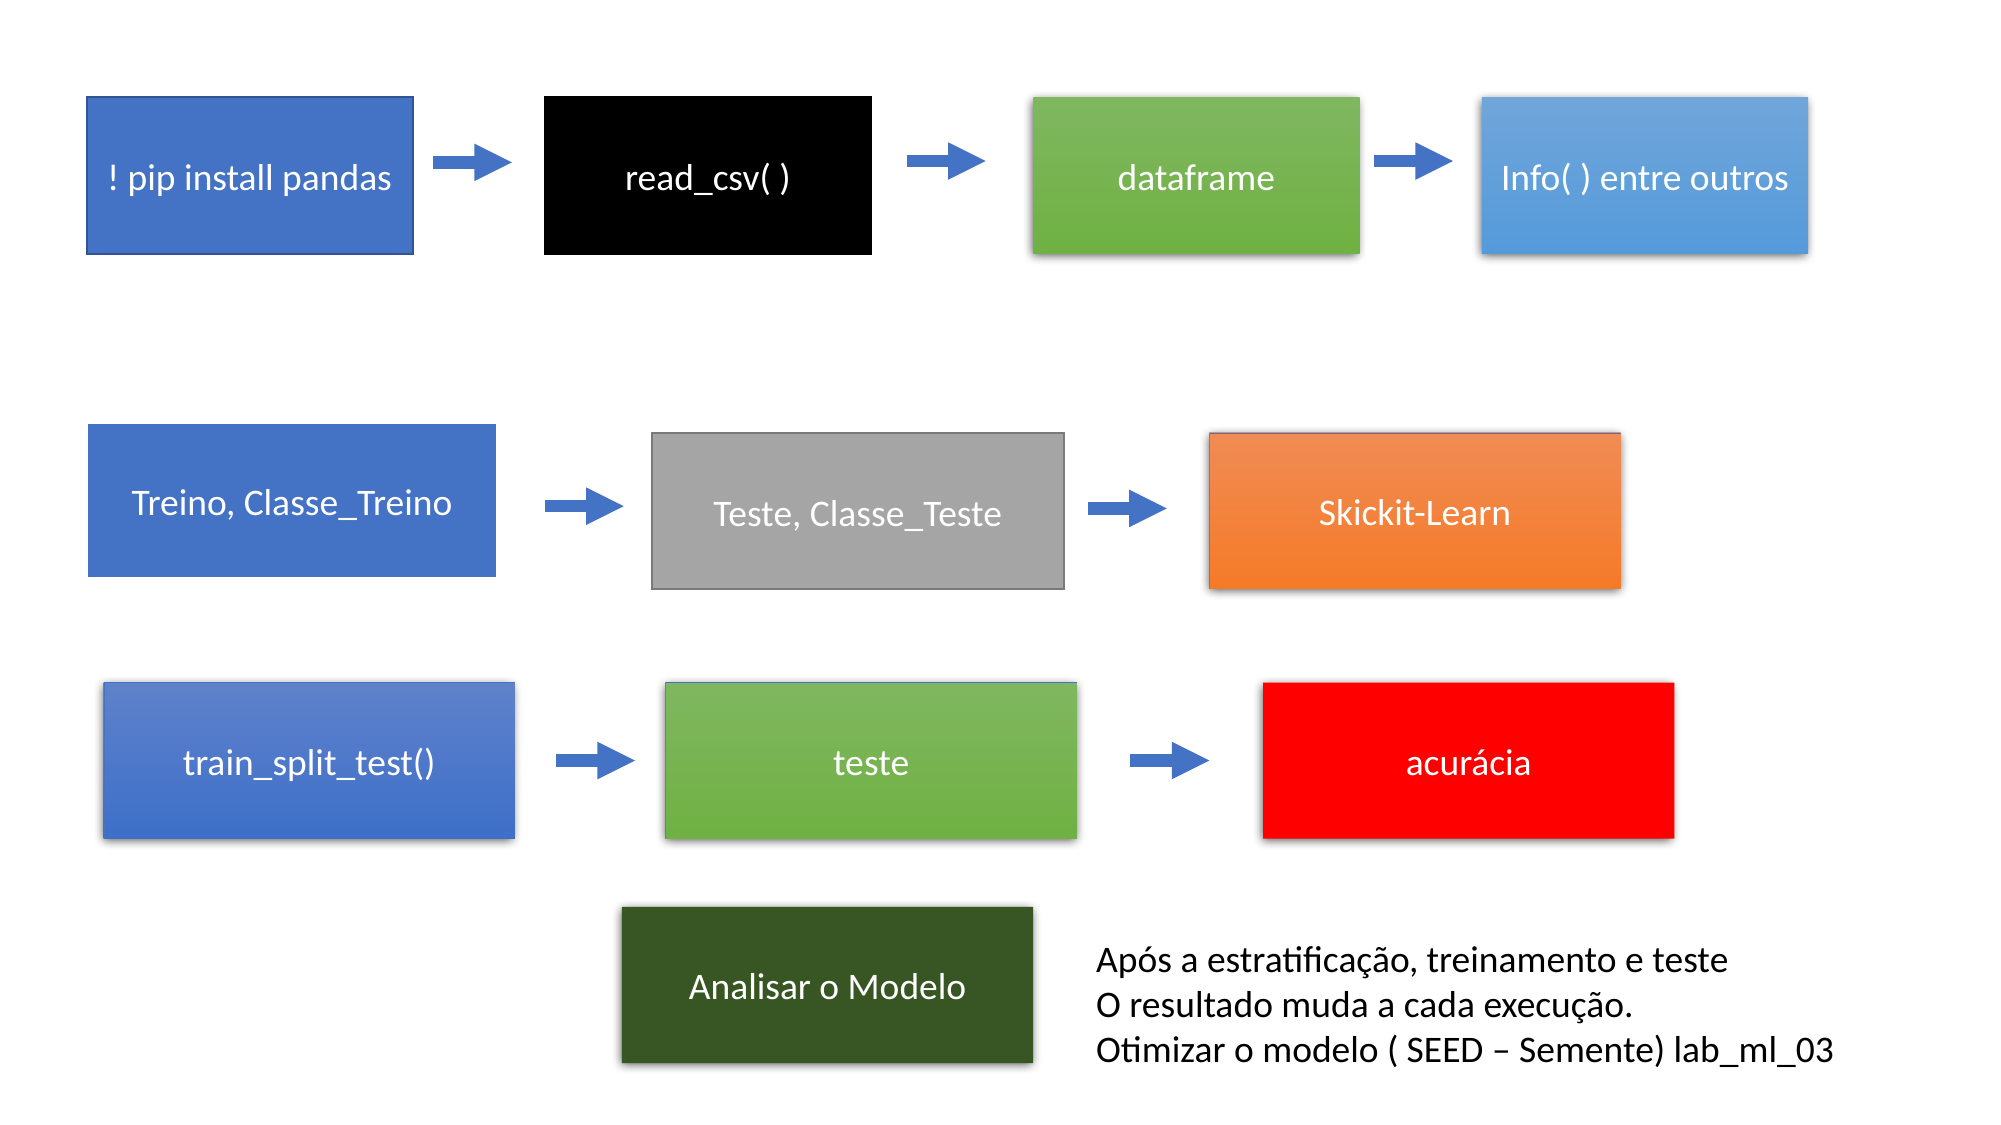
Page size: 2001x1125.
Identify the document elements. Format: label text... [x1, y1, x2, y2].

text_box ! pip install pandas [86, 96, 414, 255]
text_box Analisar o Modelo [621, 906, 1034, 1064]
text_box acurácia [1263, 682, 1675, 839]
text_box Skickit-Learn [1209, 432, 1621, 589]
text_box dataframe [1033, 97, 1360, 254]
text_box Teste, Classe_Teste [651, 432, 1065, 590]
text_box train_split_test() [103, 682, 515, 839]
text_box Após a estratificação, treinamento e teste O resultado muda a cada execução. Otimizar o modelo ( SEED – Semente) lab_ml_03 [1081, 927, 1850, 1077]
text_box Info( ) entre outros [1481, 97, 1809, 254]
text_box read_csv( ) [544, 96, 872, 255]
text_box Treino, Classe_Treino [85, 421, 499, 580]
text_box teste [665, 682, 1077, 839]
